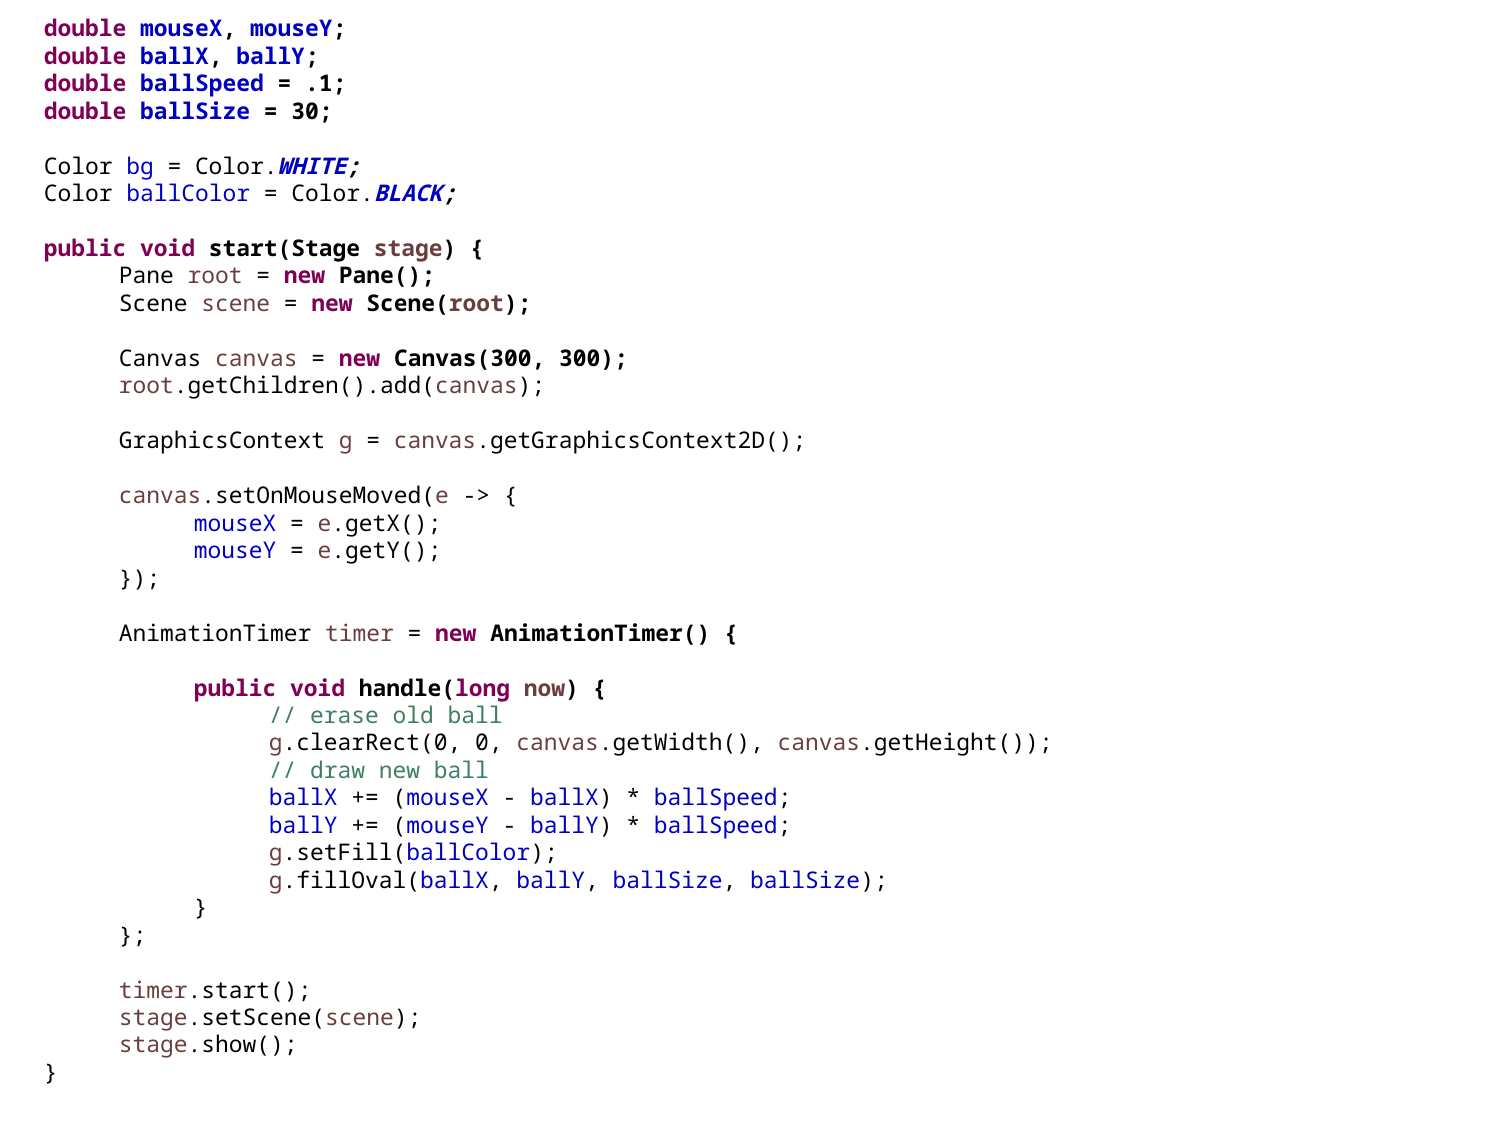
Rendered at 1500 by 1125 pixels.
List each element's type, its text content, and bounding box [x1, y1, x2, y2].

text_box double mouseX, mouseY; double ballX, ballY; double ballSpeed = .1; double ballSize = 30; Color bg = Color.WHITE; Color ballColor = Color.BLACK; public void start(Stage stage) { Pane root = new Pane(); Scene scene = new Scene(root); Canvas canvas = new Canvas(300, 300); root.getChildren().add(canvas); GraphicsContext g = canvas.getGraphicsContext2D(); canvas.setOnMouseMoved(e -> { mouseX = e.getX(); mouseY = e.getY(); }); AnimationTimer timer = new AnimationTimer() { public void handle(long now) { // erase old ball g.clearRect(0, 0, canvas.getWidth(), canvas.getHeight()); // draw new ball ballX += (mouseX - ballX) * ballSpeed; ballY += (mouseY - ballY) * ballSpeed; g.setFill(ballColor); g.fillOval(ballX, ballY, ballSize, ballSize); } }; timer.start(); stage.setScene(scene); stage.show(); } [29, 6, 1388, 1093]
